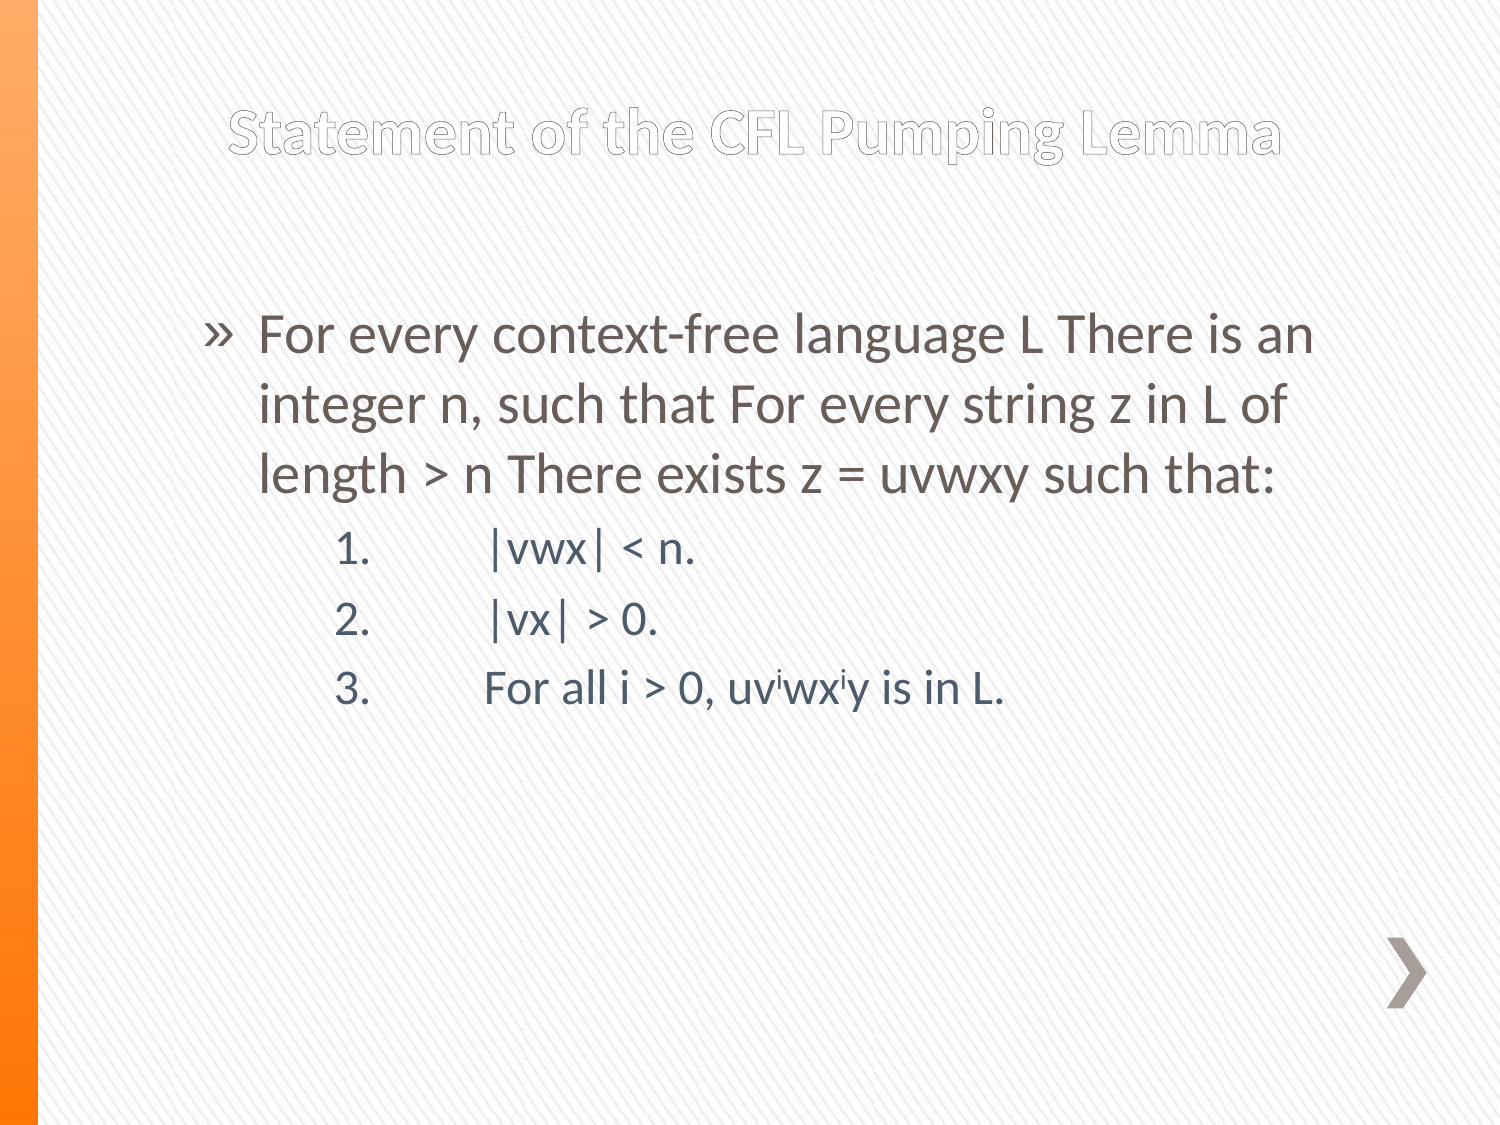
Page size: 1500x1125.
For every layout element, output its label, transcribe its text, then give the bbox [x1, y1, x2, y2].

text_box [0, 281, 37, 285]
list For every context-free language L There is an integer n, such that For every string z in L of length > n There exists z = uvwxy such that: 1. |vwx| < n. 2. |vx| > 0. 3. For all i > 0, uviwxiy is in L. [187, 287, 1413, 925]
title Statement of the CFL Pumping Lemma [212, 75, 1400, 175]
